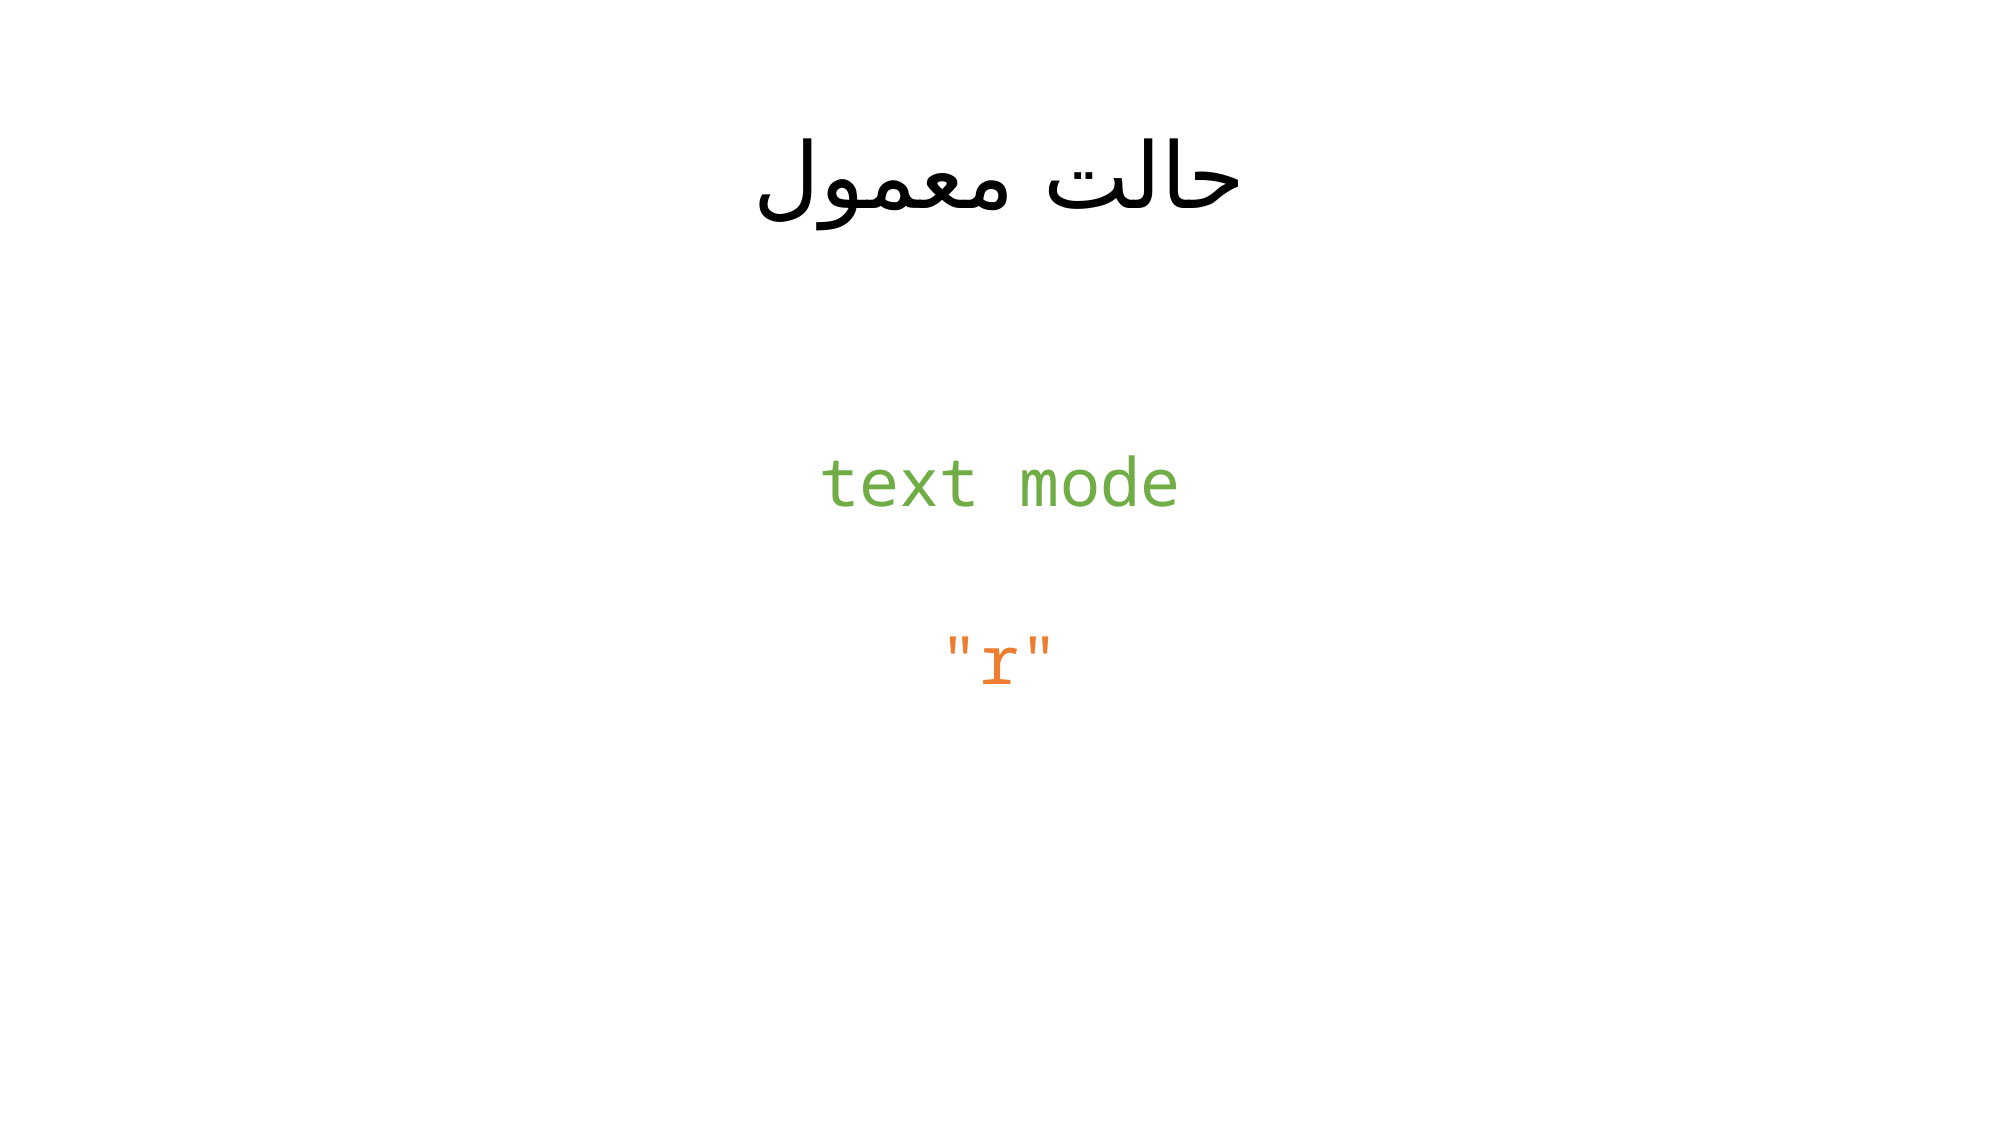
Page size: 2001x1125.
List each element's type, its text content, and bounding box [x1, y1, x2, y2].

text_box "r" [137, 553, 1863, 772]
title حالت معمول [137, 69, 1863, 288]
text_box text mode [137, 376, 1863, 553]
